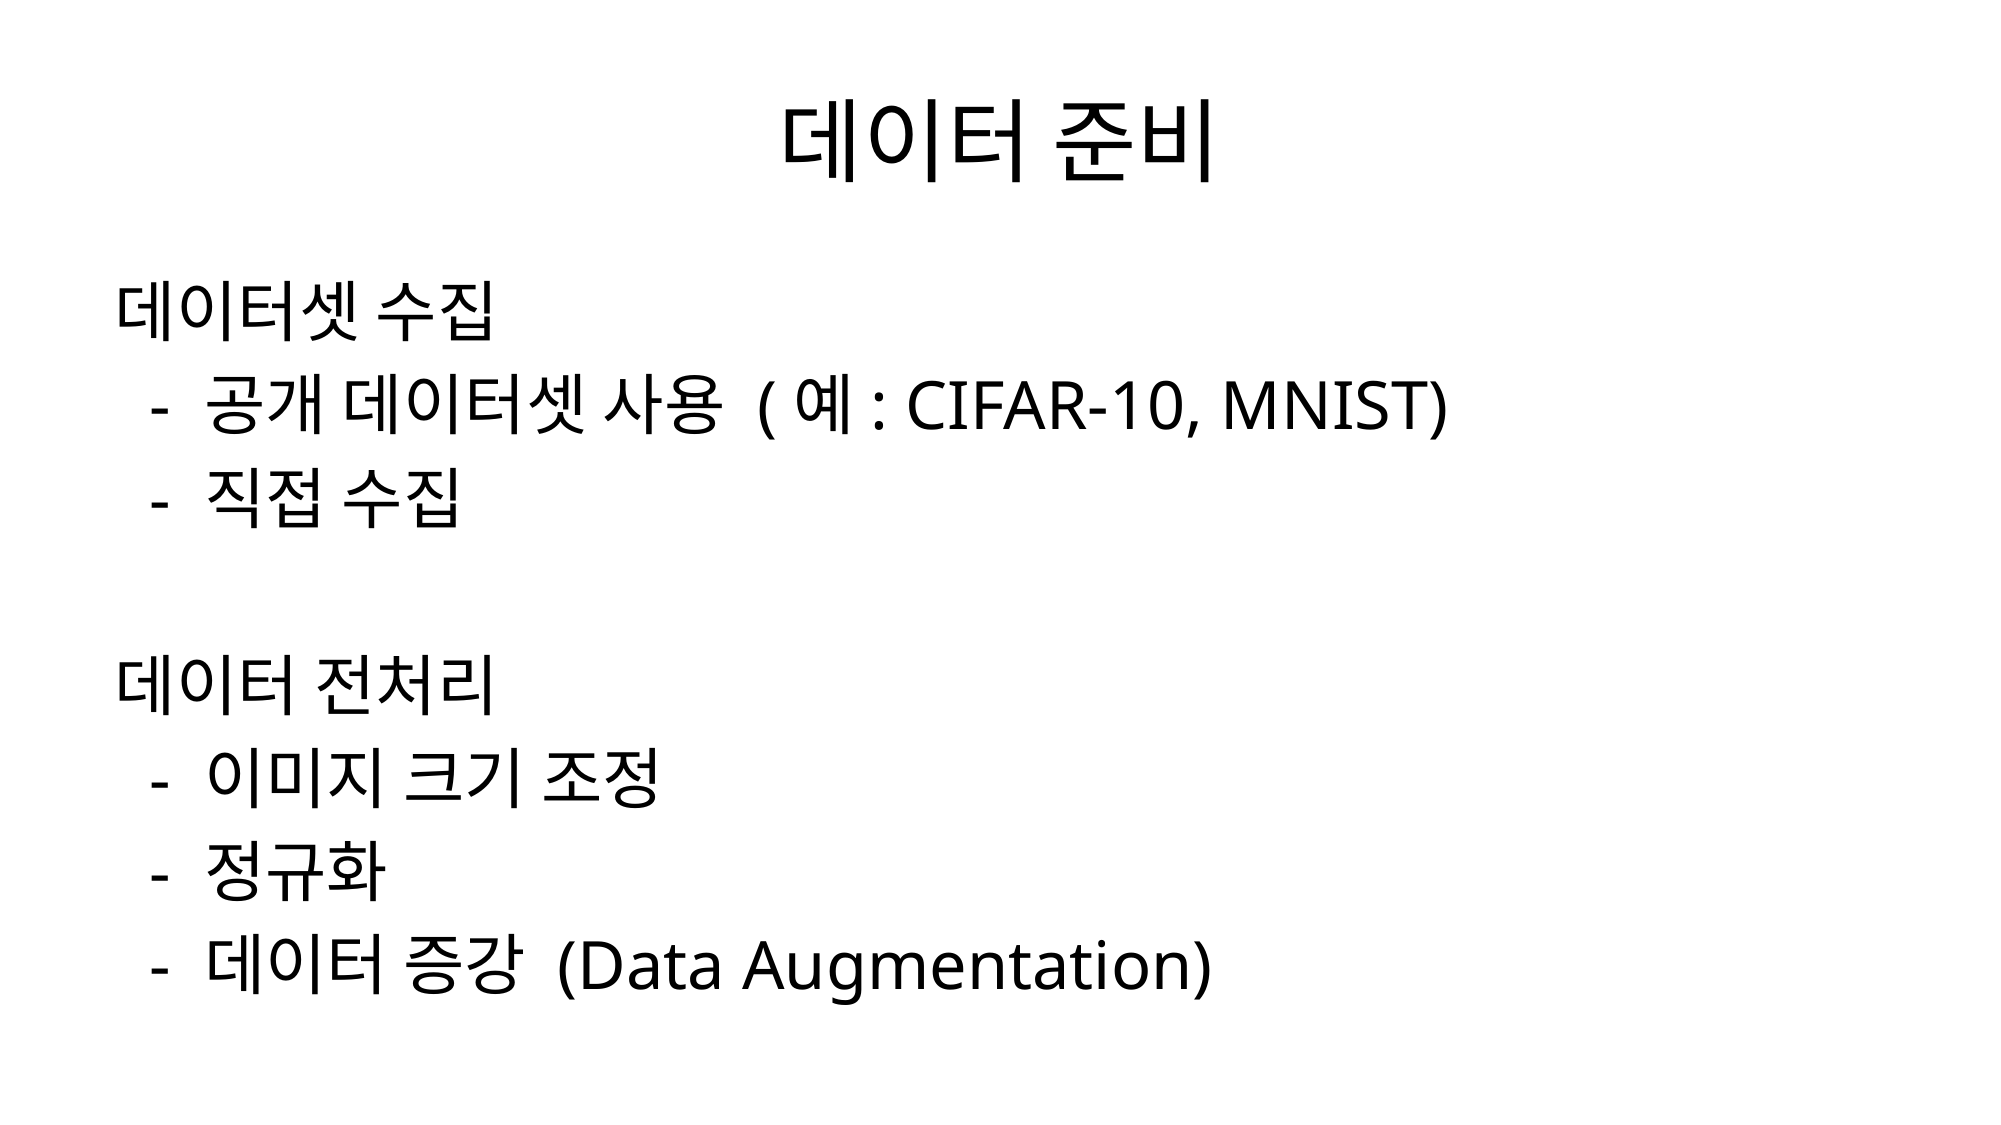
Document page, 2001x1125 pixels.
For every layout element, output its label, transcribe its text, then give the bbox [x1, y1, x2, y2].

list 데이터셋 수집 - 공개 데이터셋 사용 (예: CIFAR-10, MNIST) - 직접 수집 데이터 전처리 - 이미지 크기 조정 - 정규화 - 데이터 증강 (Data Augmentation) [99, 262, 1900, 1048]
title 데이터 준비 [99, 45, 1900, 233]
